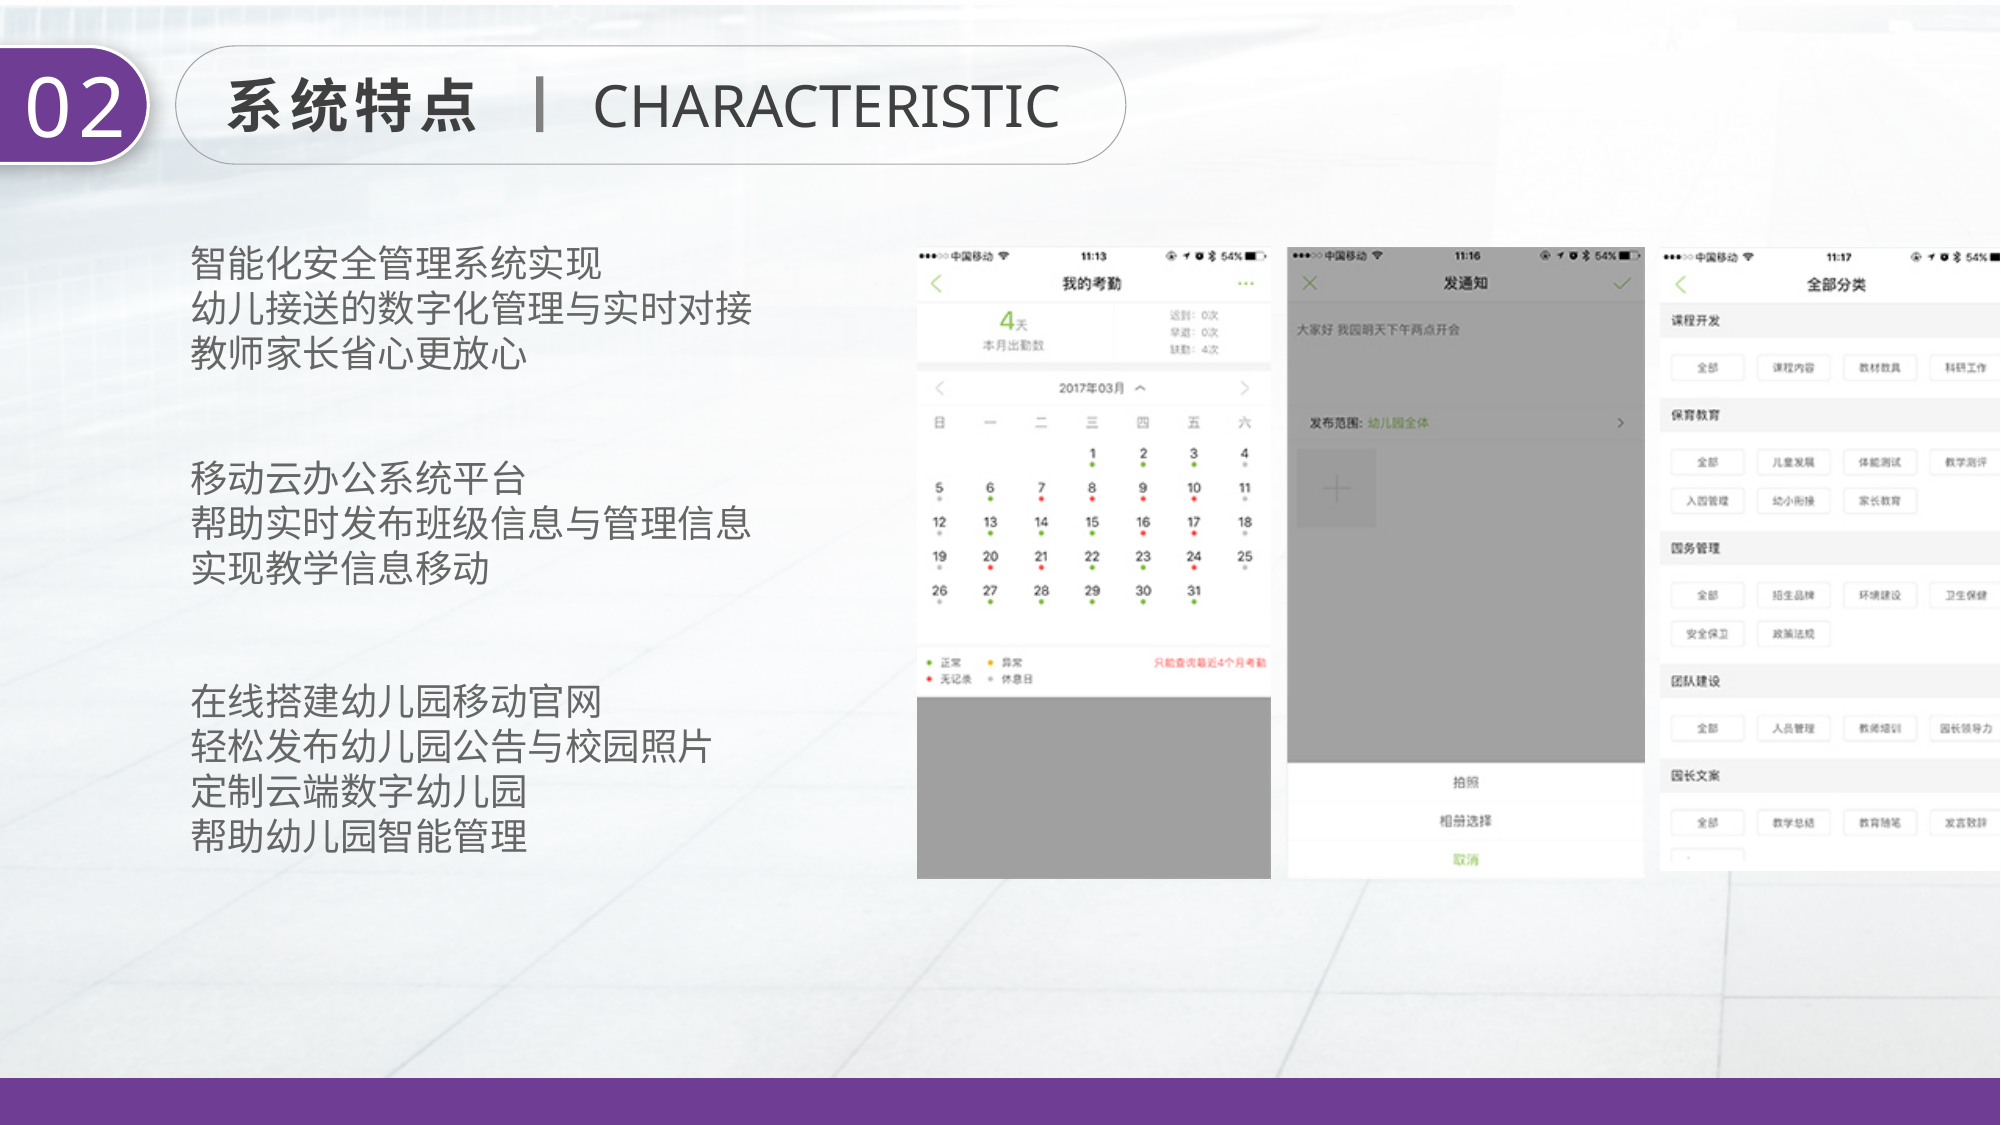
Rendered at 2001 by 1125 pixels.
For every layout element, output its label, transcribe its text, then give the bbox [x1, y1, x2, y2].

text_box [0, 46, 149, 164]
text_box CHARACTERISTIC [578, 61, 1077, 147]
text_box 系统特点 [210, 61, 506, 147]
text_box 智能化安全管理系统实现 幼儿接送的数字化管理与实时对接 教师家长省心更放心 [175, 232, 820, 383]
text_box [535, 75, 545, 133]
text_box [0, 1077, 2000, 1125]
text_box 在线搭建幼儿园移动官网 轻松发布幼儿园公告与校园照片 定制云端数字幼儿园 帮助幼儿园智能管理 [175, 670, 751, 866]
text_box 移动云办公系统平台 帮助实时发布班级信息与管理信息 实现教学信息移动 [175, 447, 778, 598]
picture [0, 0, 2001, 1125]
text_box [174, 44, 1127, 166]
